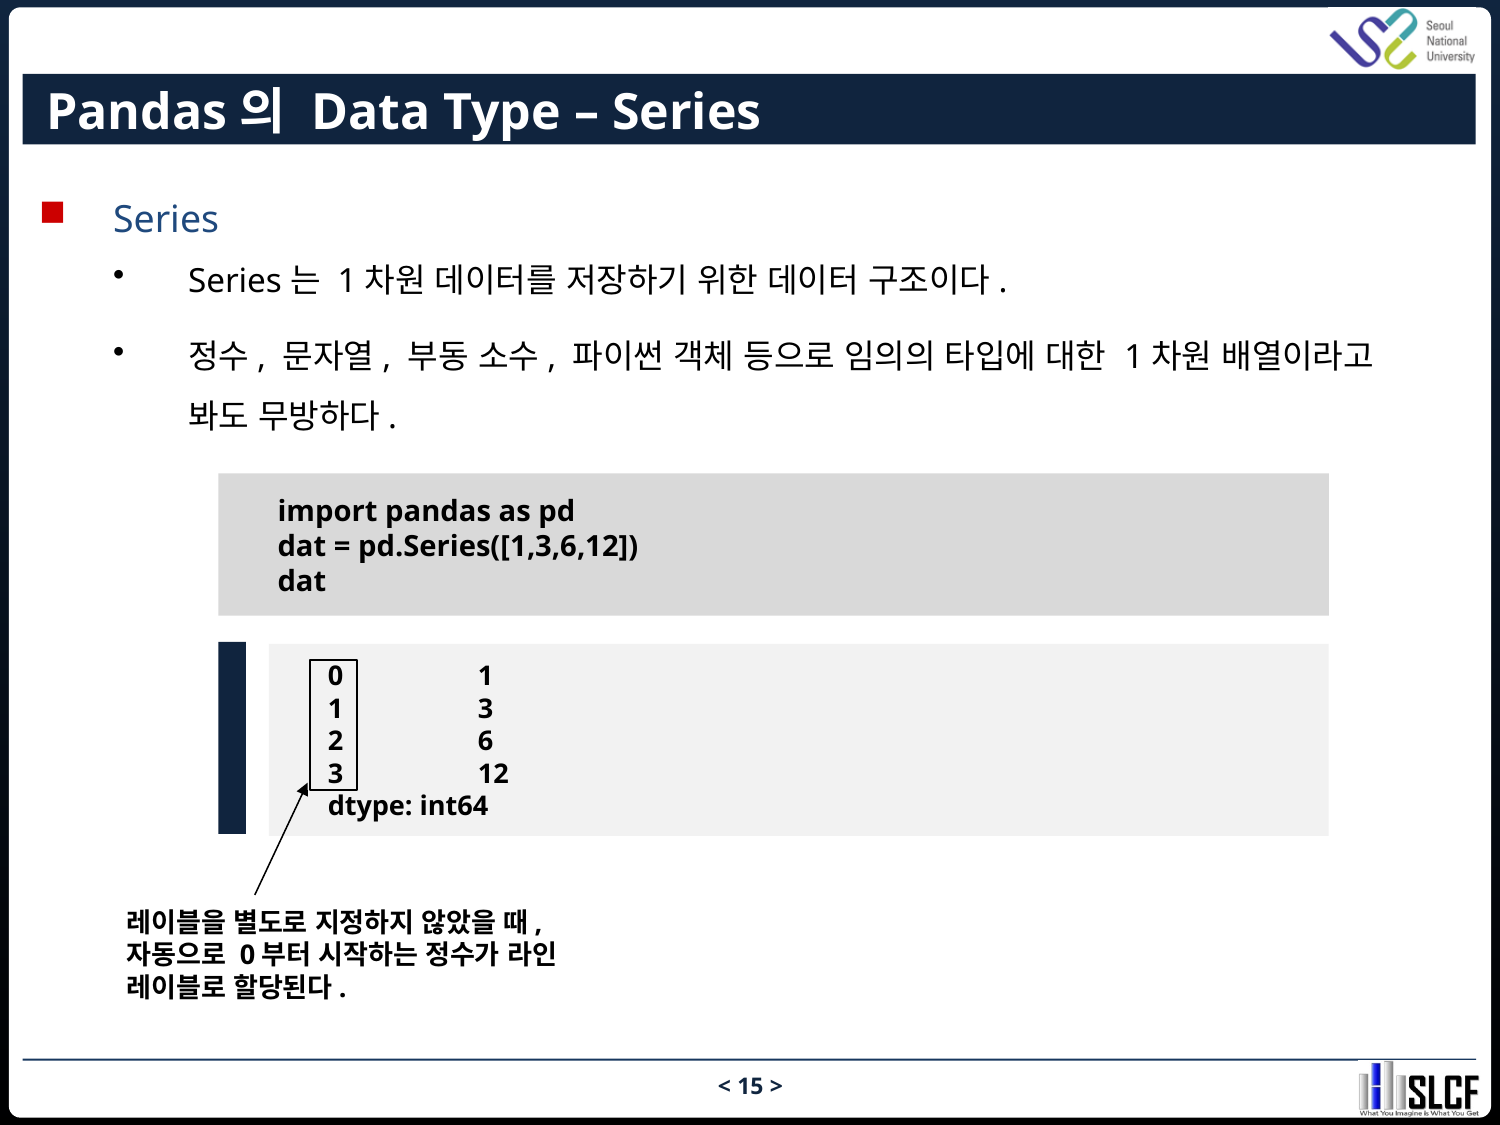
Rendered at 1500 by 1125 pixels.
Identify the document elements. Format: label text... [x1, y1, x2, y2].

text_box [309, 659, 358, 790]
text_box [254, 782, 308, 896]
list Series Series는 1차원 데이터를 저장하기 위한 데이터 구조이다. 정수, 문자열, 부동 소수, 파이썬 객체 등으로 임의의 타입에 대한 1차원 배열이라고 봐도 무방하다. [38, 172, 1377, 811]
text_box [218, 641, 246, 834]
title Pandas의 Data Type – Series [22, 73, 1476, 145]
picture [1358, 1060, 1481, 1117]
text_box import pandas as pd dat = pd.Series([1,3,6,12]) dat [218, 473, 1329, 616]
text_box 레이블을 별도로 지정하지 않았을 때, 자동으로 0부터 시작하는 정수가 라인 레이블로 할당된다. [112, 897, 597, 1010]
picture [1328, 7, 1476, 70]
text_box 0 1 1 3 2 6 3 12 dtype: int64 [268, 643, 1329, 836]
